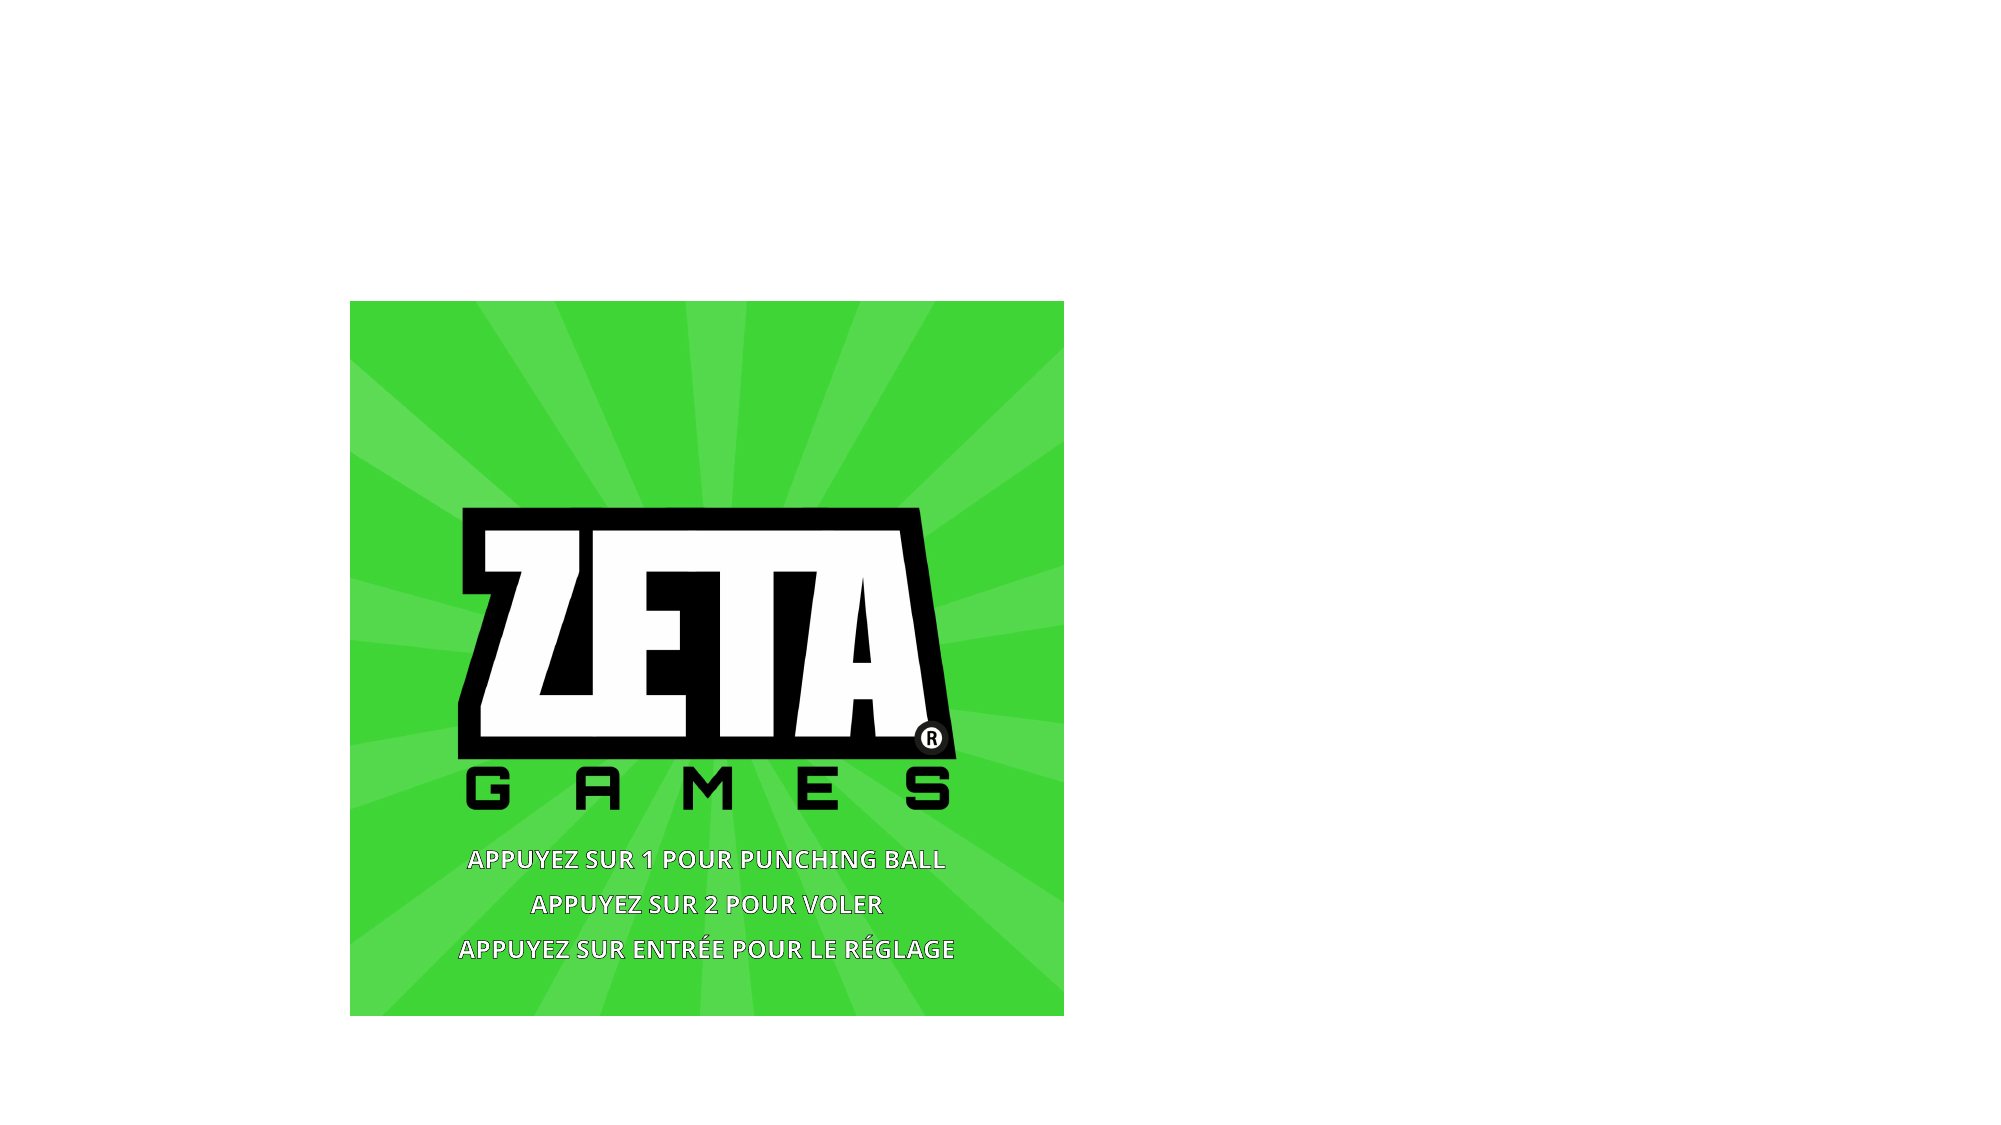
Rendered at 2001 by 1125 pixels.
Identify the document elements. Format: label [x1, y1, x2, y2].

list [350, 301, 1064, 1016]
